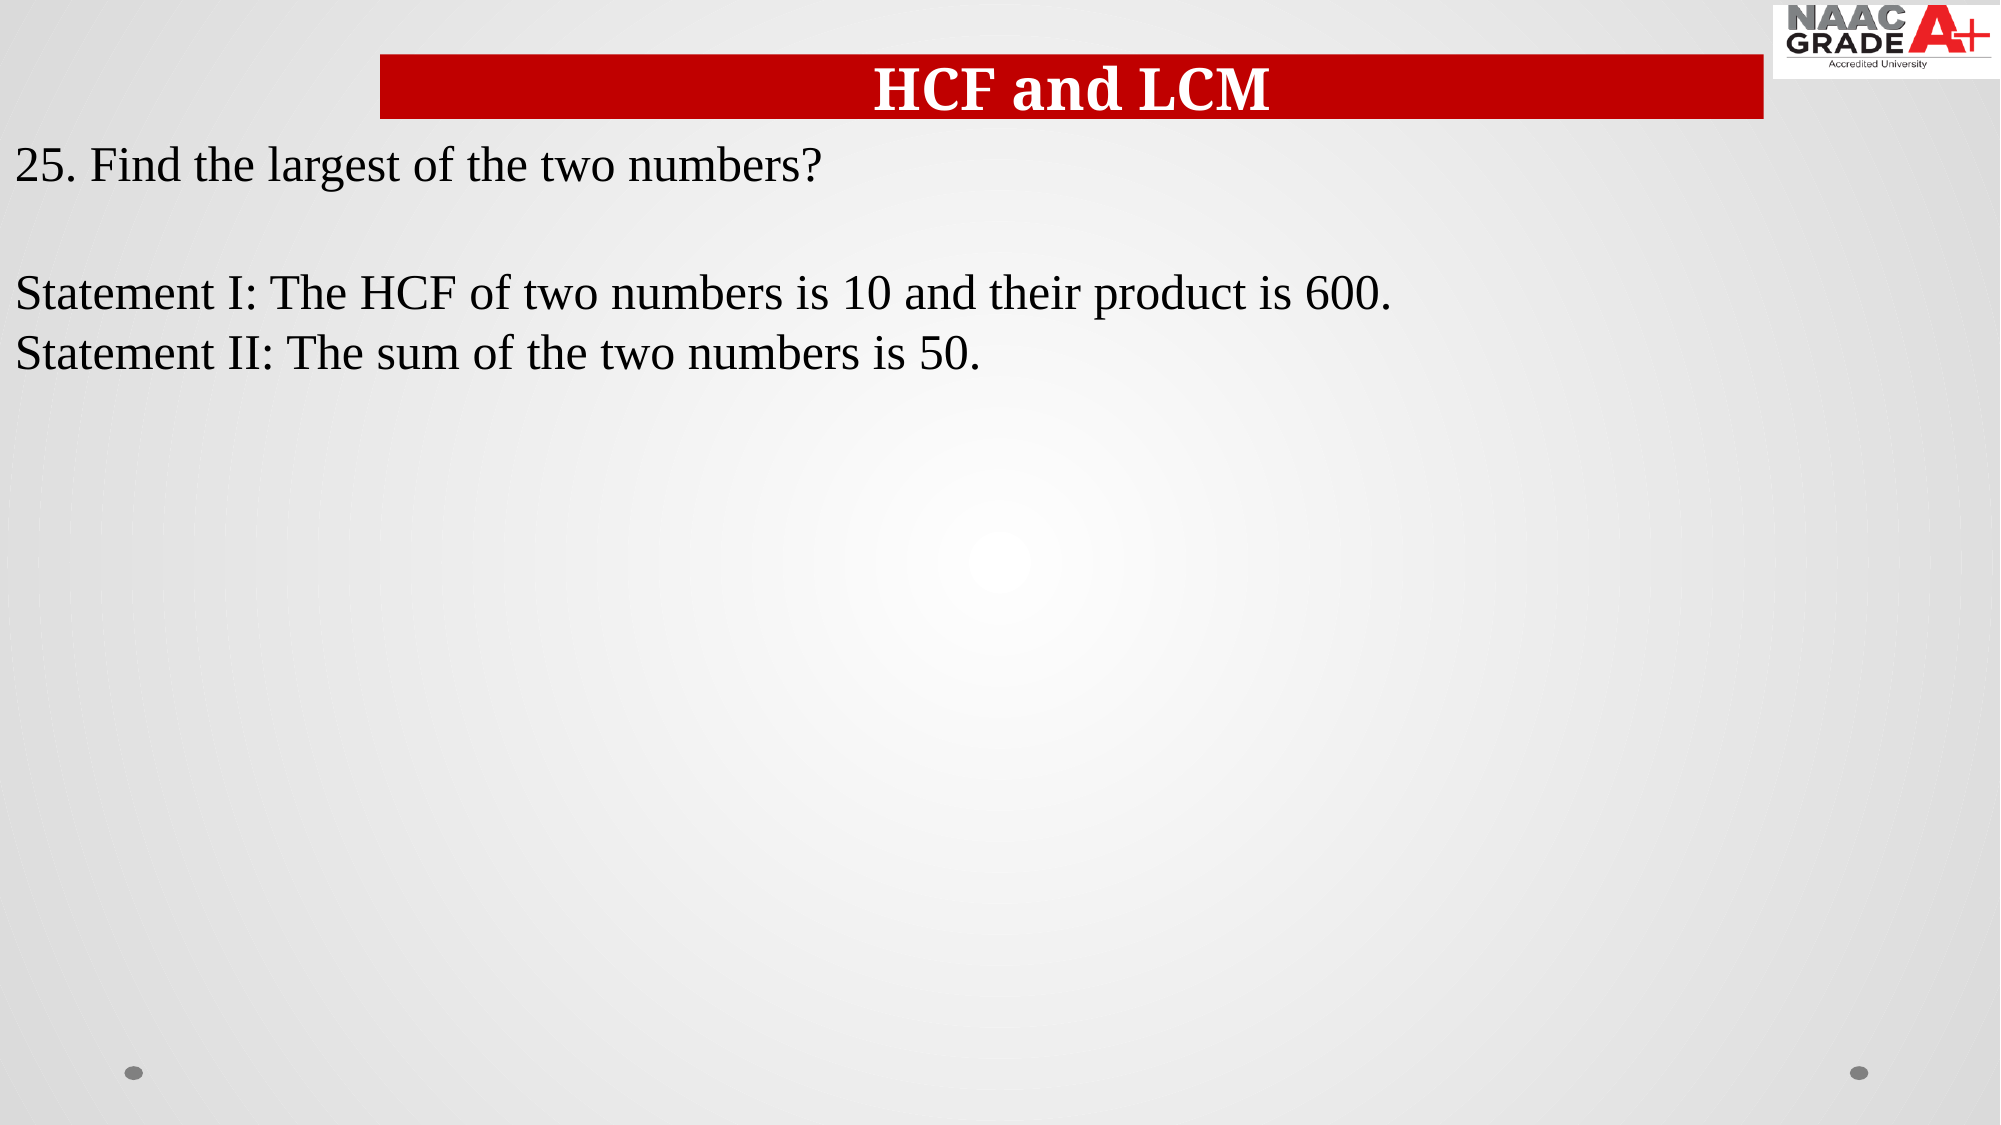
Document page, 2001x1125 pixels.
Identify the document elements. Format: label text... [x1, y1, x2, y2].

text_box HCF and LCM [378, 52, 1766, 121]
text_box 25. Find the largest of the two numbers? Statement I: The HCF of two numbers is 10 and their product is 600. Statement II: The sum of the two numbers is 50. [0, 119, 1810, 387]
picture [1772, 5, 2000, 80]
